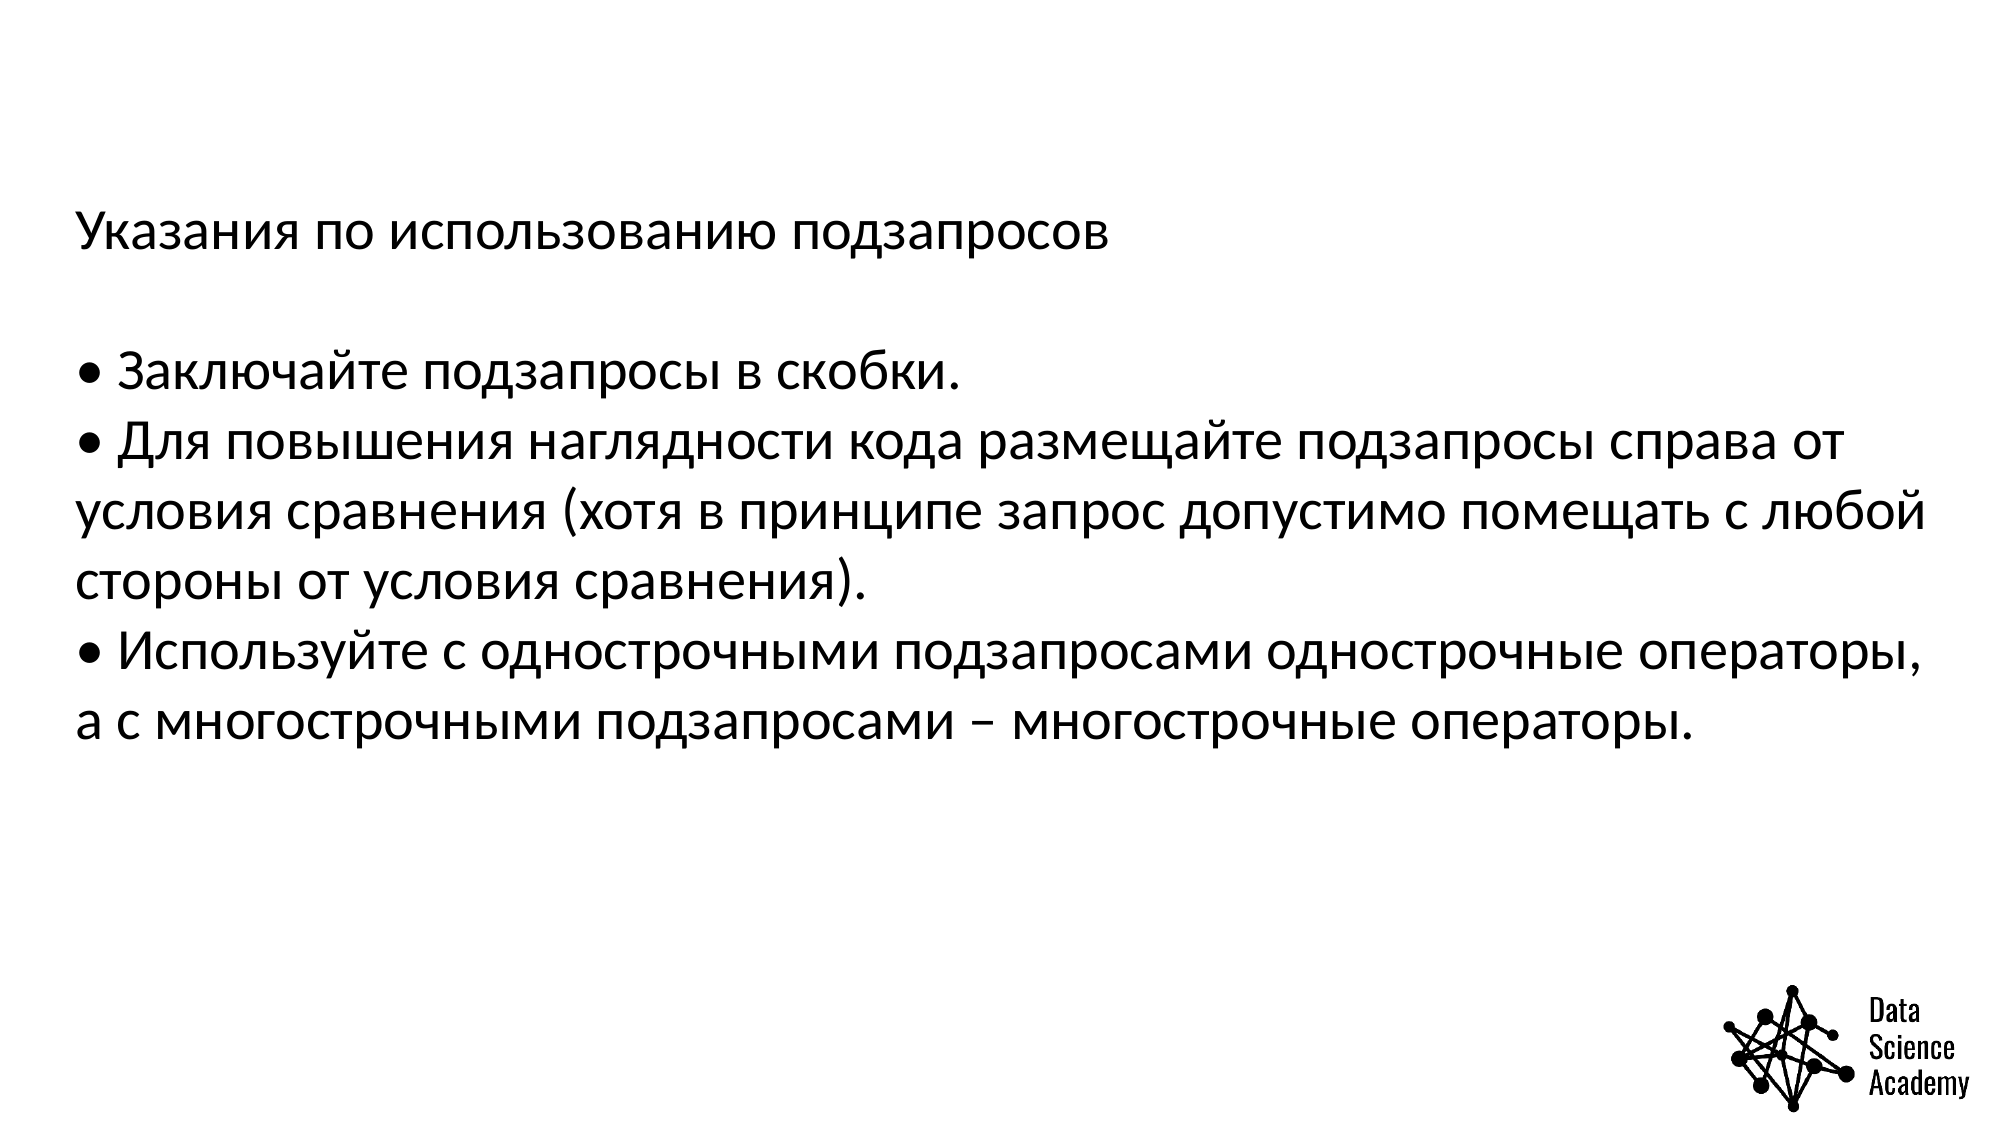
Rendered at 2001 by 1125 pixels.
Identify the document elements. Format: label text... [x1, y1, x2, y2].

picture [1671, 958, 2000, 1125]
text_box Указания по использованию подзапросов • Заключайте подзапросы в скобки. • Для повышения наглядности кода размещайте подзапросы справа от условия сравнения (хотя в принципе запрос допустимо помещать с любой стороны от условия сравнения). • Используйте с однострочными подзапросами однострочные операторы, а с многострочными подзапросами – многострочные операторы. [60, 184, 1959, 759]
